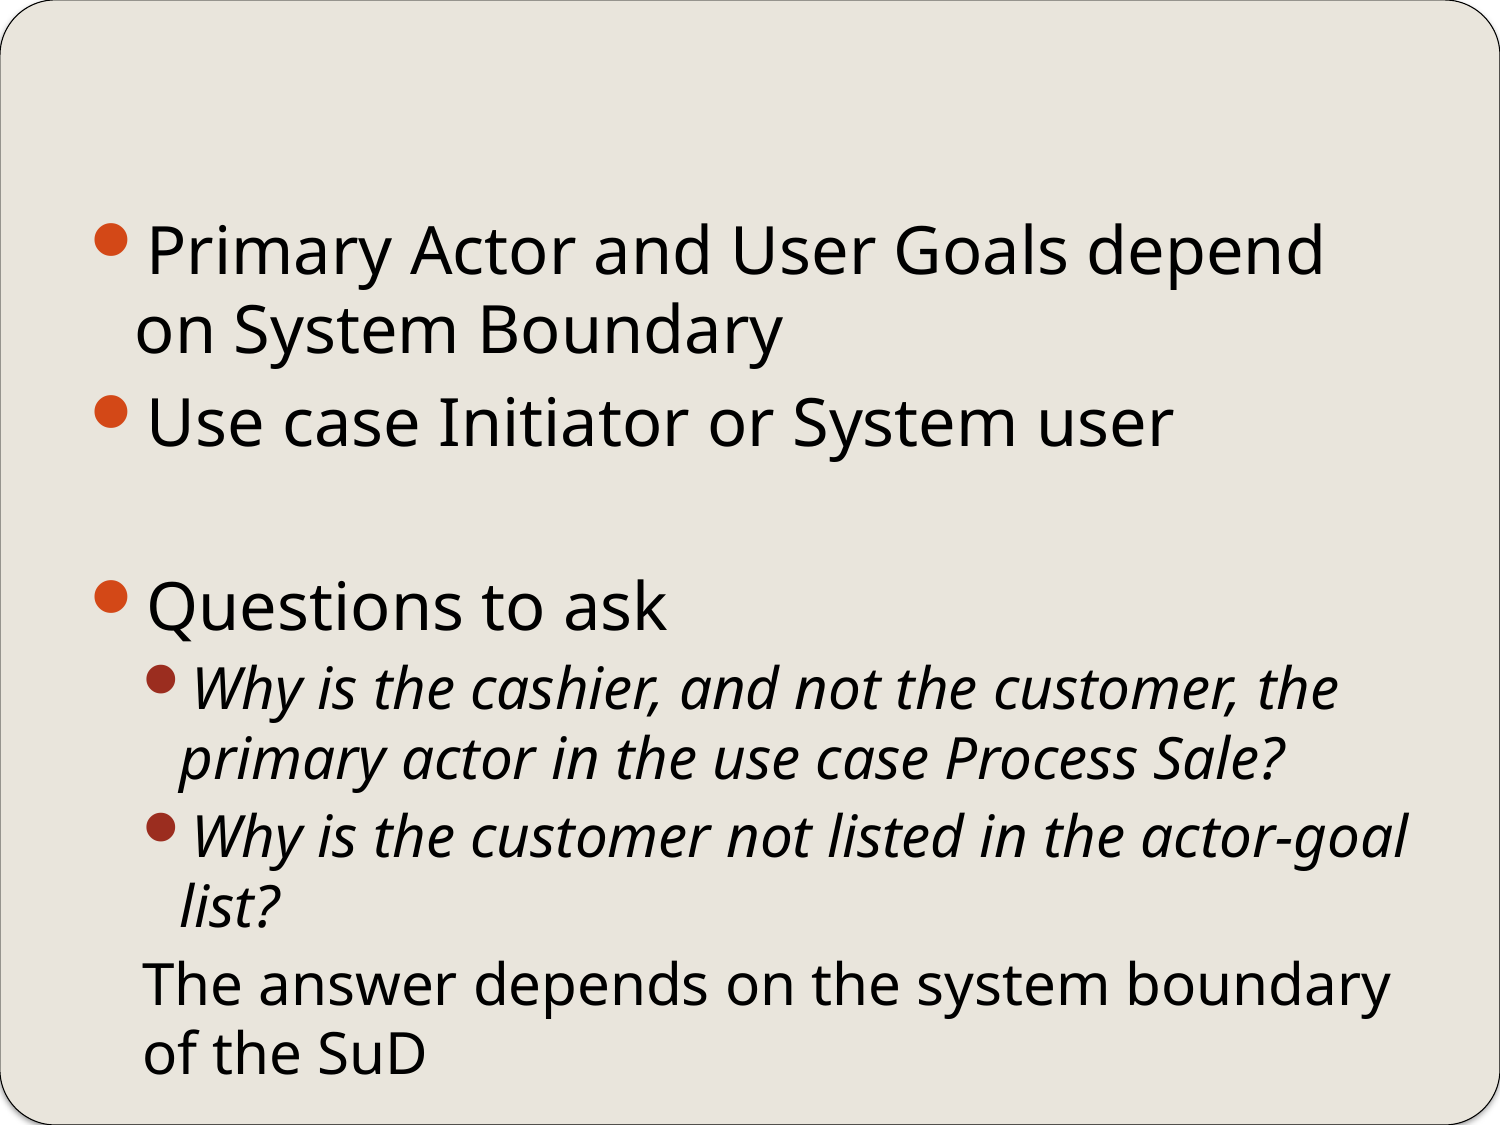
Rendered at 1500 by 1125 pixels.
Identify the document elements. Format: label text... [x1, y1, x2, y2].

list Primary Actor and User Goals depend on System Boundary Use case Initiator or System user Questions to ask Why is the cashier, and not the customer, the primary actor in the use case Process Sale? Why is the customer not listed in the actor-goal list? The answer depends on the system boundary of the SuD [75, 200, 1425, 1050]
